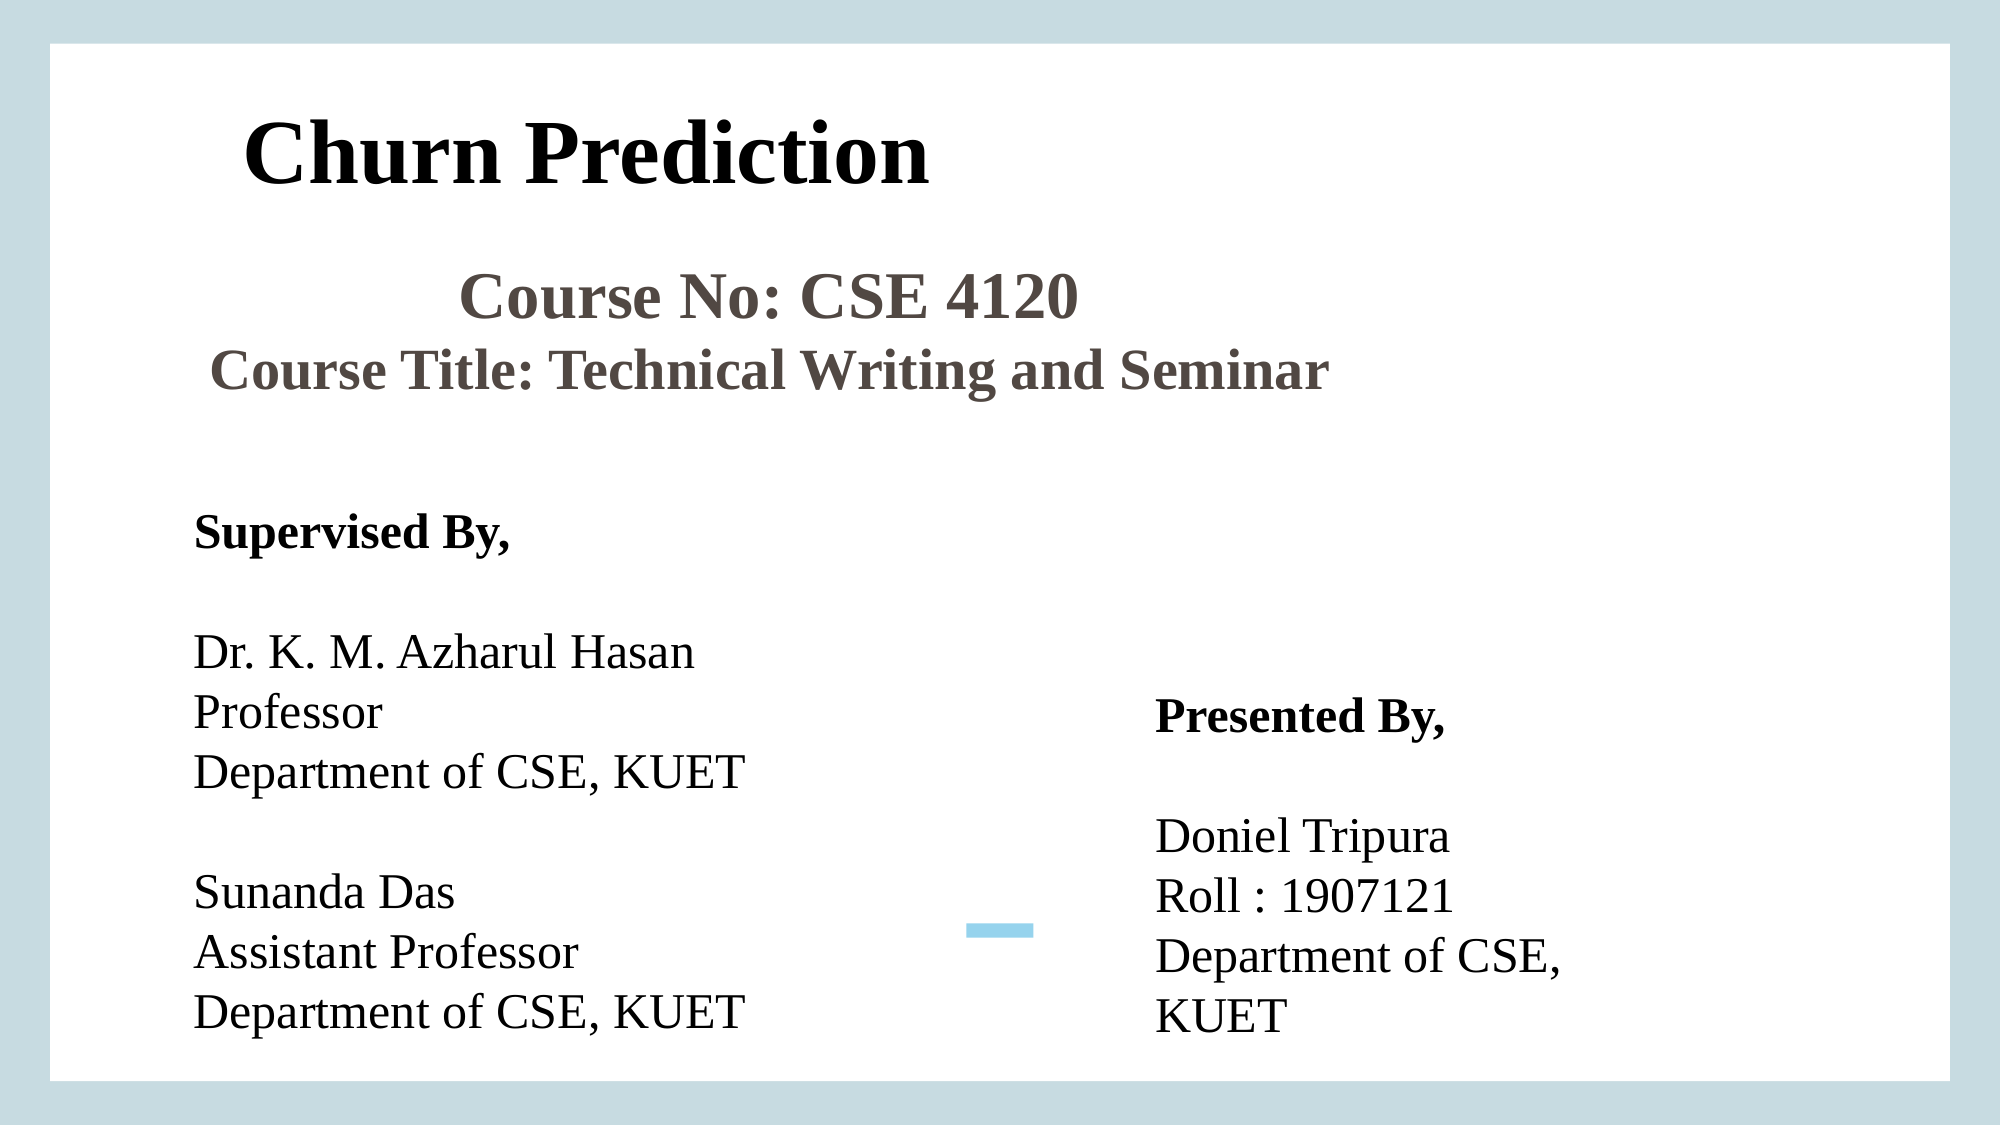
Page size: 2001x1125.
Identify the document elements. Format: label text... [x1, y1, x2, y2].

text_box Presented By, Doniel Tripura Roll : 1907121 Department of CSE, KUET [1140, 674, 1601, 1050]
text_box Course No: CSE 4120 Course Title: Technical Writing and Seminar [192, 244, 1347, 409]
subtitle ​ [249, 993, 1750, 1052]
text_box Supervised By, Dr. K. M. Azharul Hasan Professor Department of CSE, KUET Sunanda Das Assistant Professor Department of CSE, KUET [179, 491, 914, 1046]
text_box Churn Prediction [227, 84, 1405, 209]
